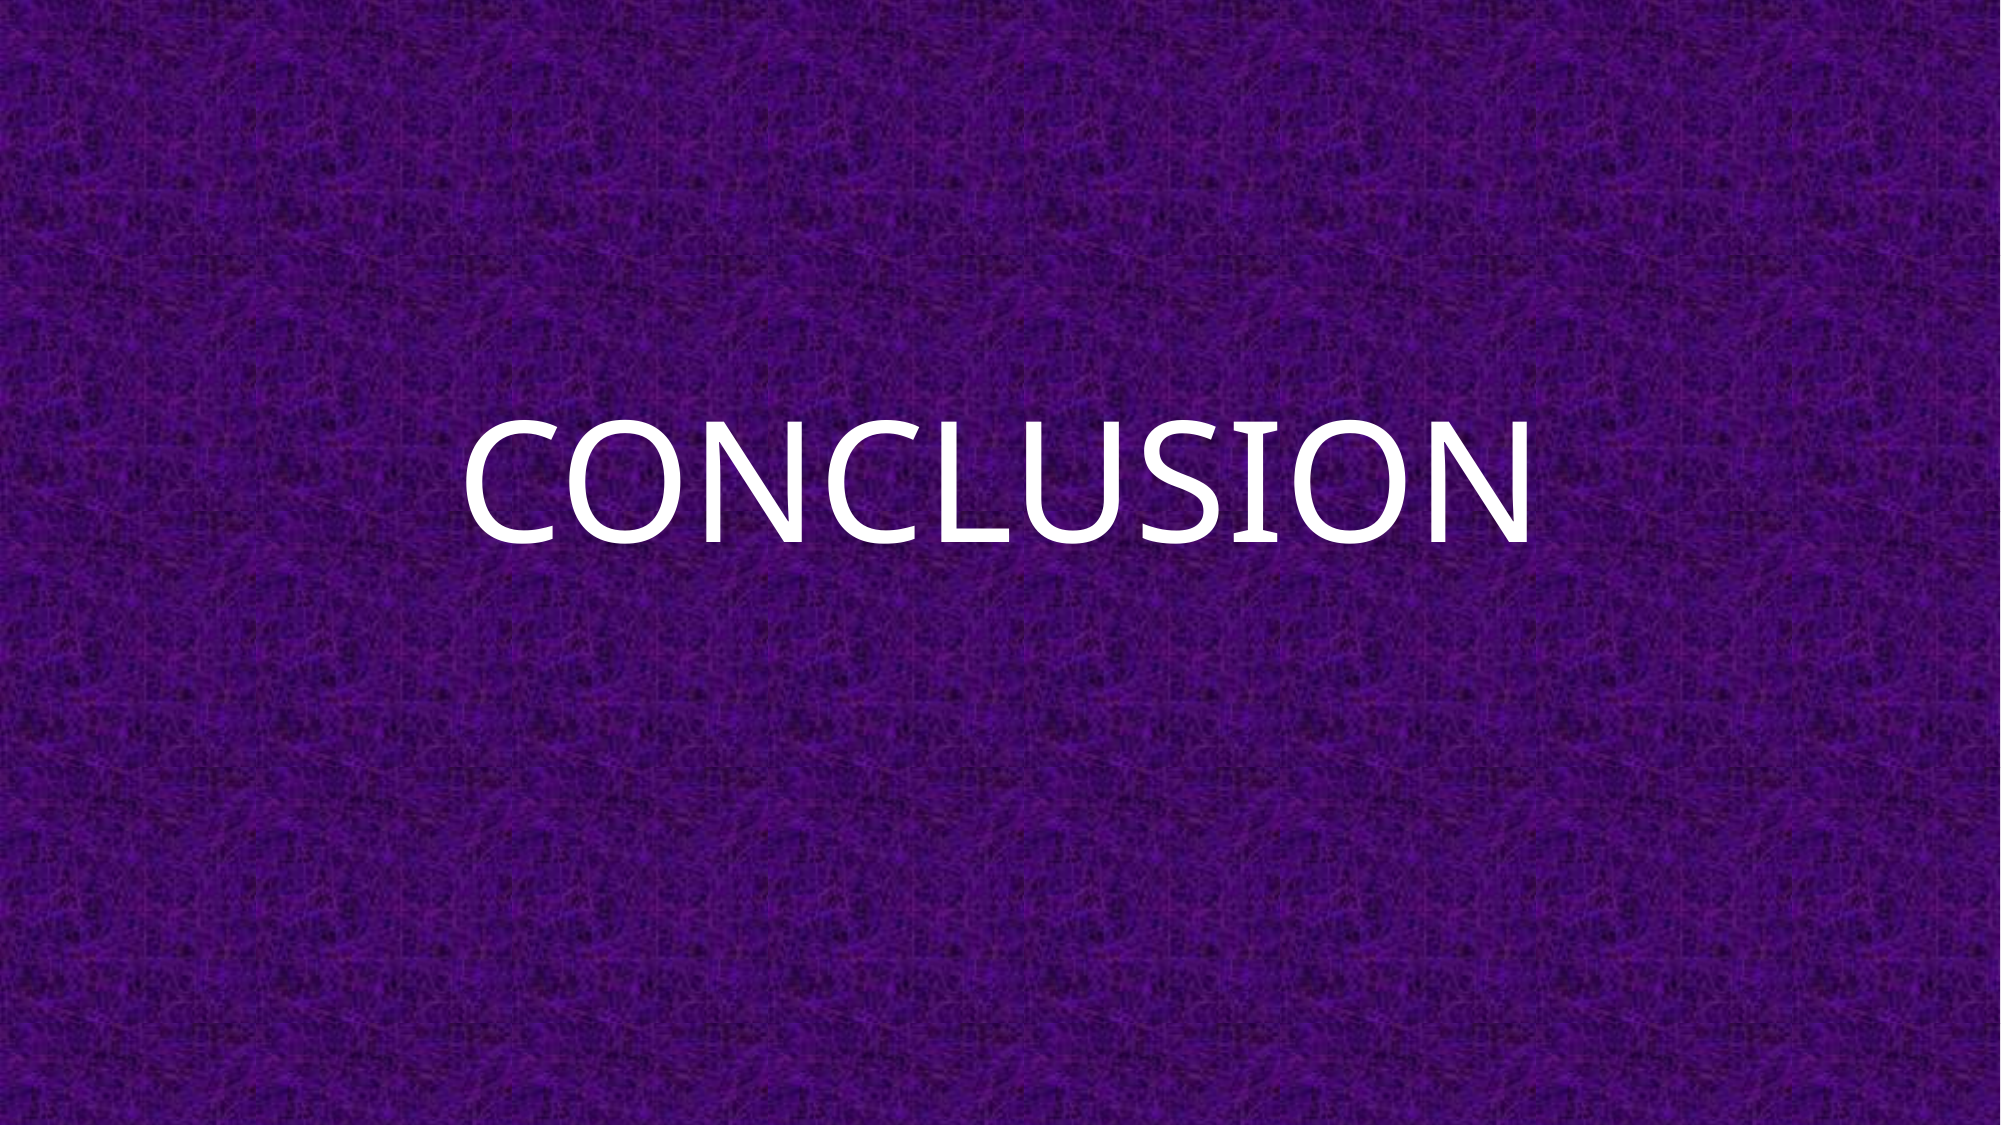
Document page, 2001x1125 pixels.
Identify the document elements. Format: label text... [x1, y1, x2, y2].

title CONCLUSION [137, 366, 1863, 584]
picture [0, 0, 2001, 1125]
